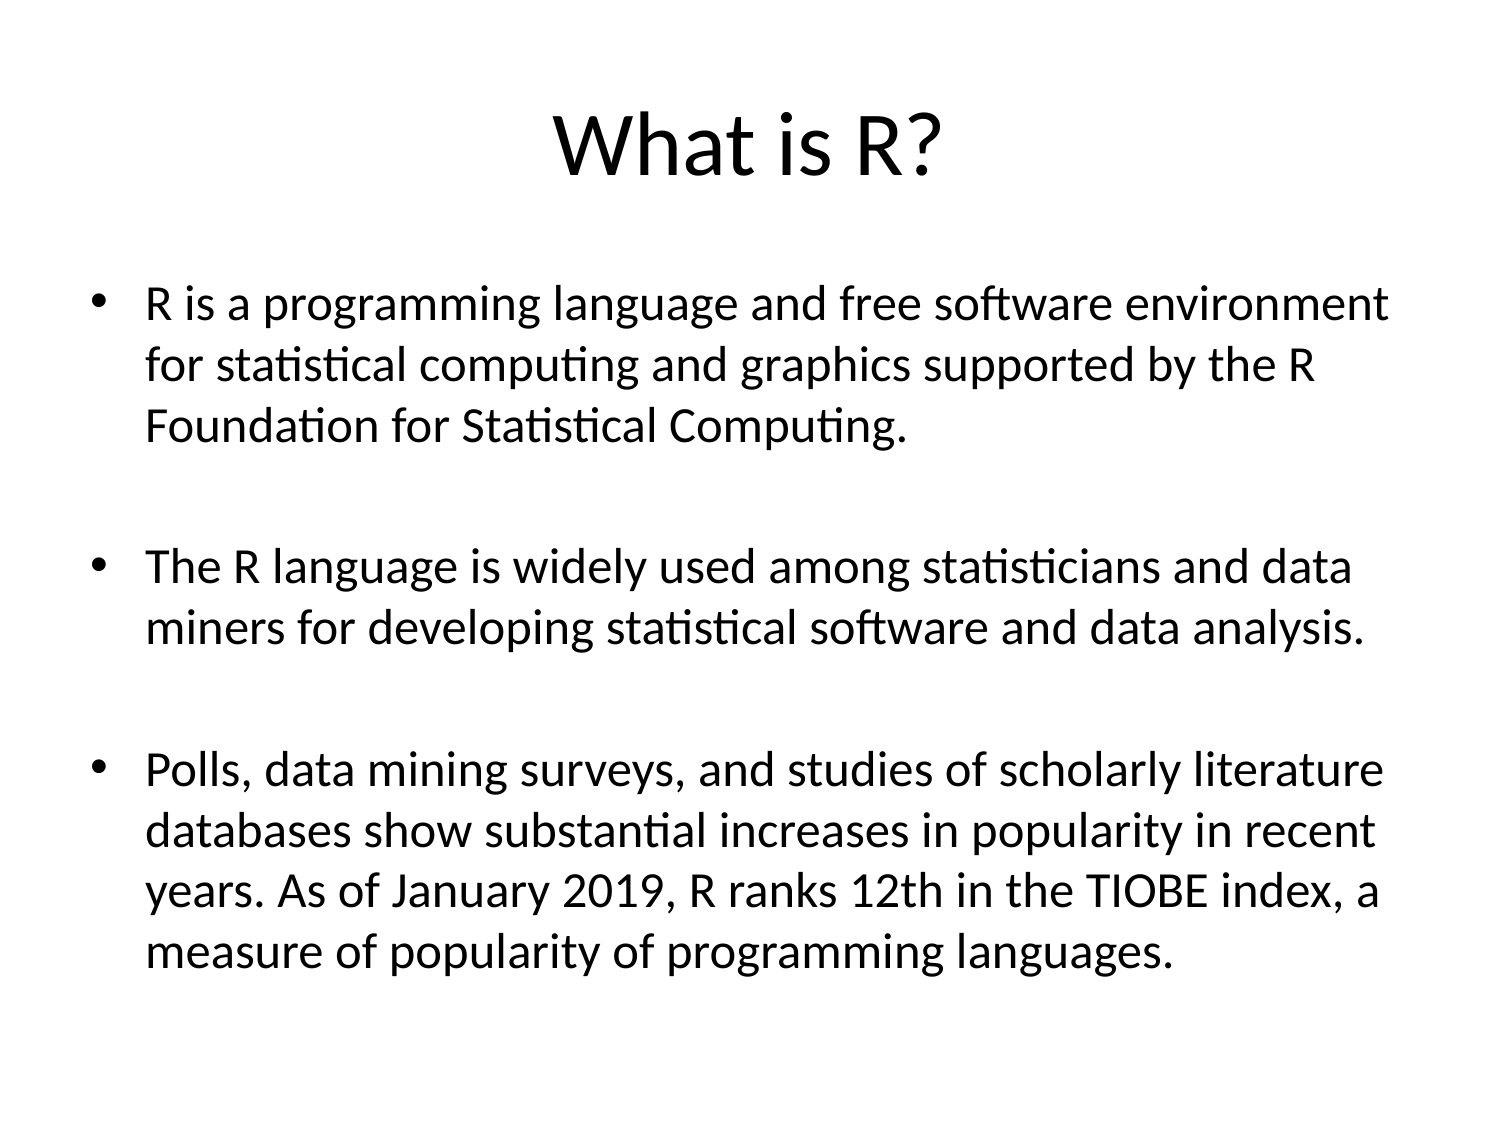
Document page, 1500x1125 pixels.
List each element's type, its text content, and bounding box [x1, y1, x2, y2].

title What is R? [75, 45, 1425, 233]
list R is a programming language and free software environment for statistical computing and graphics supported by the R Foundation for Statistical Computing. The R language is widely used among statisticians and data miners for developing statistical software and data analysis. Polls, data mining surveys, and studies of scholarly literature databases show substantial increases in popularity in recent years. As of January 2019, R ranks 12th in the TIOBE index, a measure of popularity of programming languages. [75, 262, 1425, 1005]
